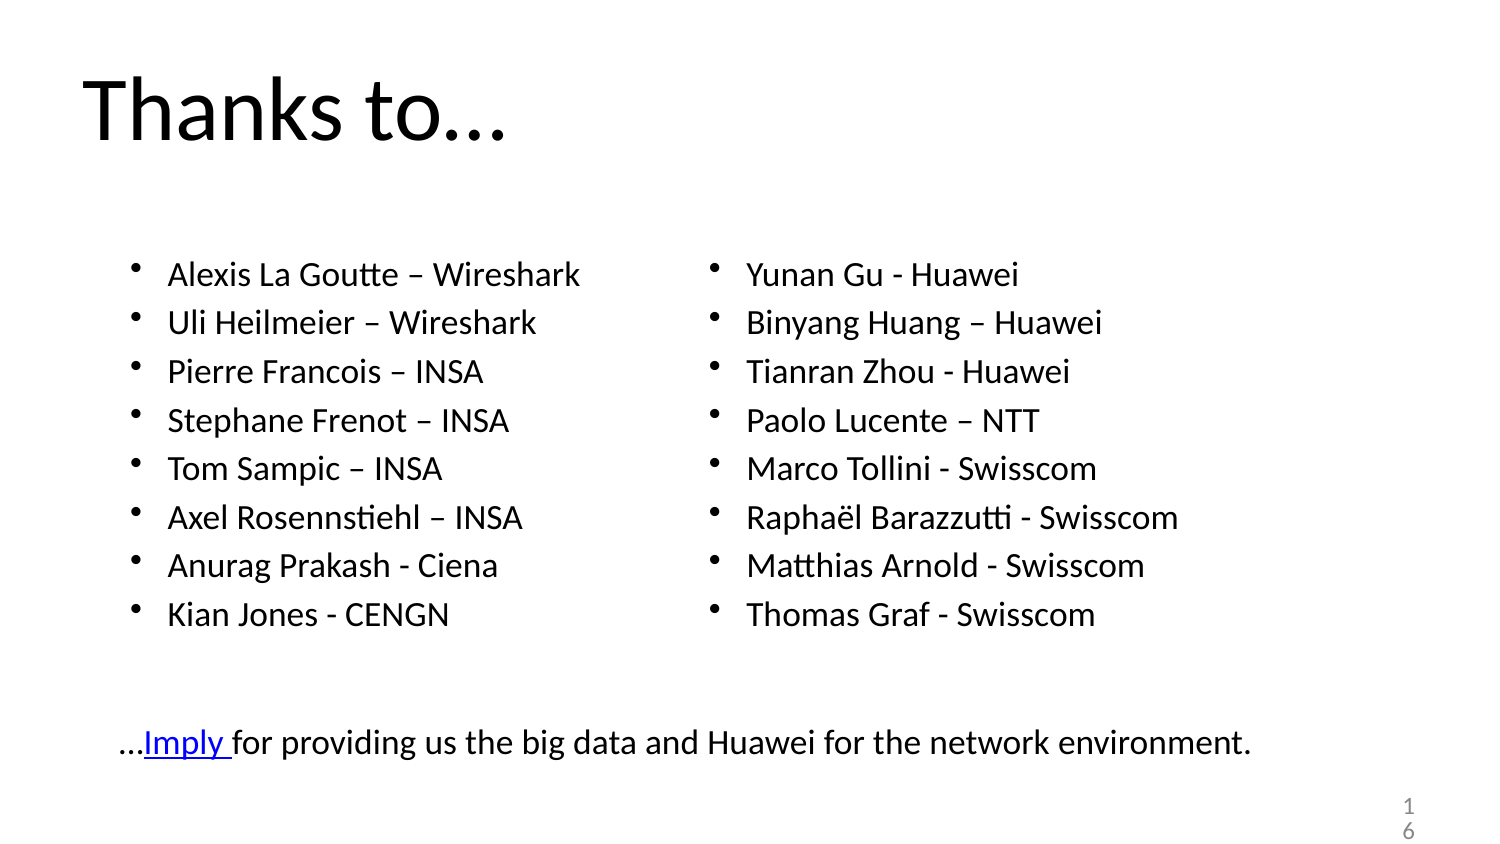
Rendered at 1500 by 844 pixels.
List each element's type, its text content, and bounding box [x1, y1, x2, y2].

title Thanks to… [74, 33, 1426, 175]
text_box …Imply for providing us the big data and Huawei for the network environment. [104, 716, 1455, 770]
slide_number 16 [1394, 781, 1426, 828]
text_box Yunan Gu - Huawei Binyang Huang – Huawei Tianran Zhou - Huawei Paolo Lucente – NTT Marco Tollini - Swisscom Raphaël Barazzutti - Swisscom Matthias Arnold - Swisscom Thomas Graf - Swisscom [701, 248, 1207, 571]
list Alexis La Goutte – Wireshark Uli Heilmeier – Wireshark Pierre Francois – INSA Stephane Frenot – INSA Tom Sampic – INSA Axel Rosennstiehl – INSA Anurag Prakash - Ciena Kian Jones - CENGN [122, 247, 673, 542]
